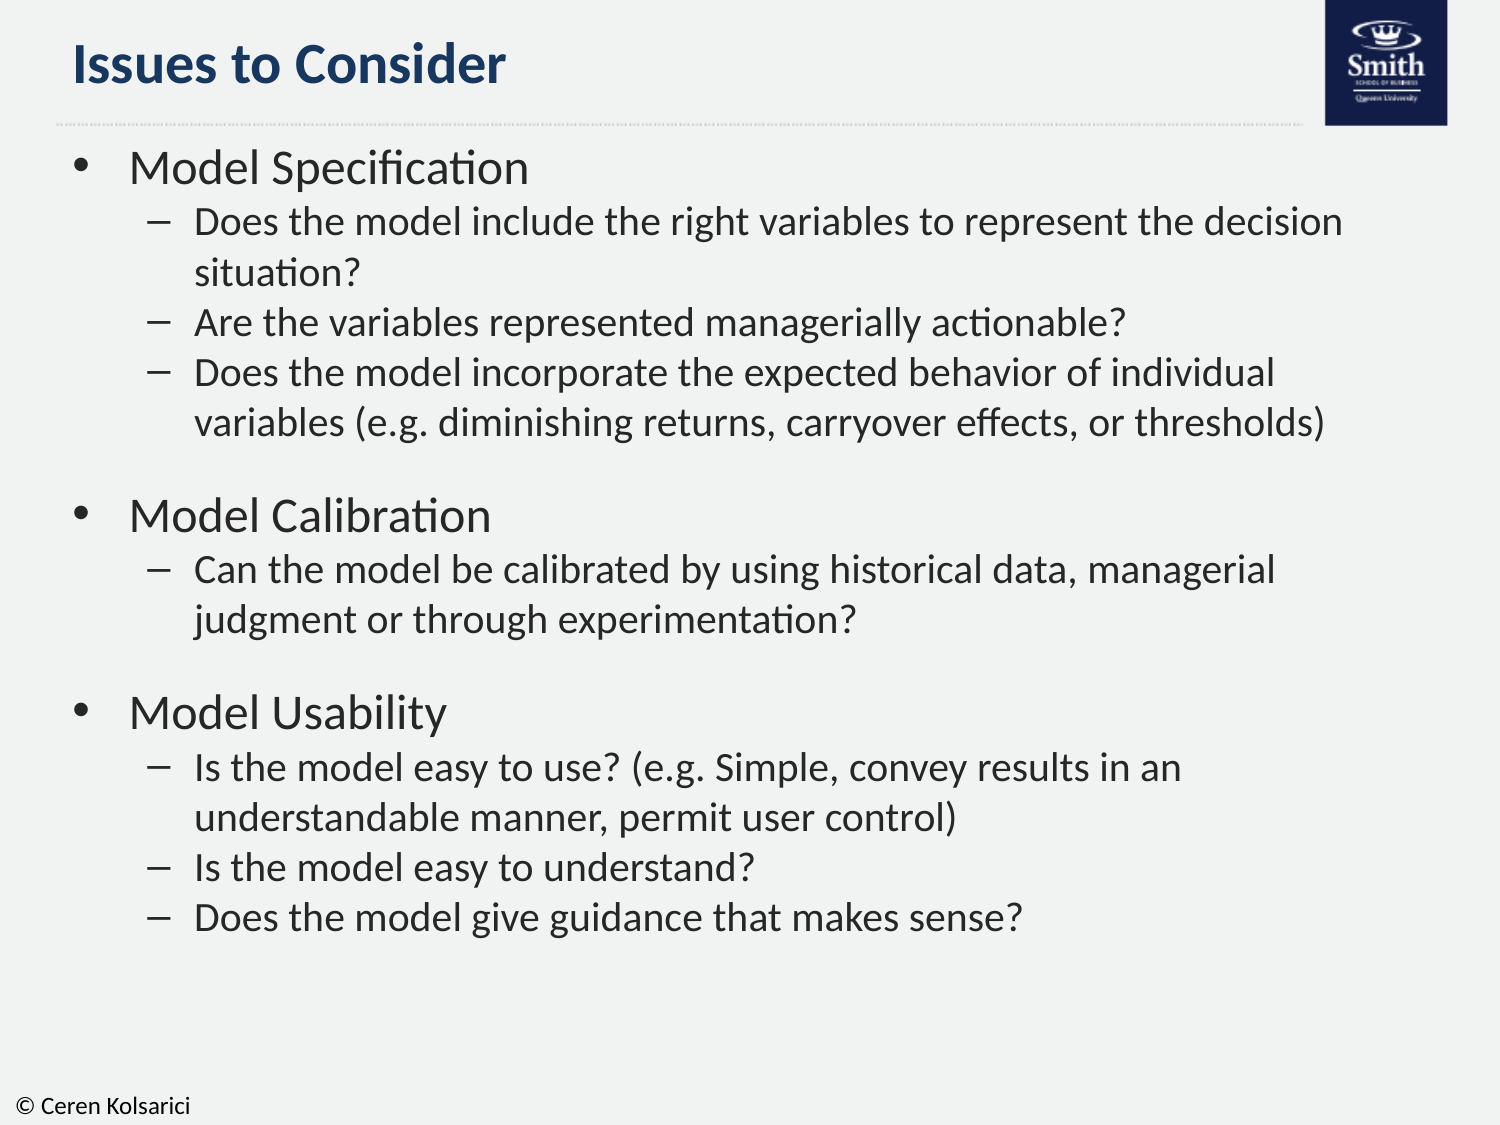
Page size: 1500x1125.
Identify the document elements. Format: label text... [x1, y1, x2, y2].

title Issues to Consider [57, 7, 1288, 114]
footer © Ceren Kolsarici [0, 1082, 811, 1125]
list Model Specification Does the model include the right variables to represent the decision situation? Are the variables represented managerially actionable? Does the model incorporate the expected behavior of individual variables (e.g. diminishing returns, carryover effects, or thresholds) Model Calibration Can the model be calibrated by using historical data, managerial judgment or through experimentation? Model Usability Is the model easy to use? (e.g. Simple, convey results in an understandable manner, permit user control) Is the model easy to understand? Does the model give guidance that makes sense? [57, 126, 1443, 1035]
